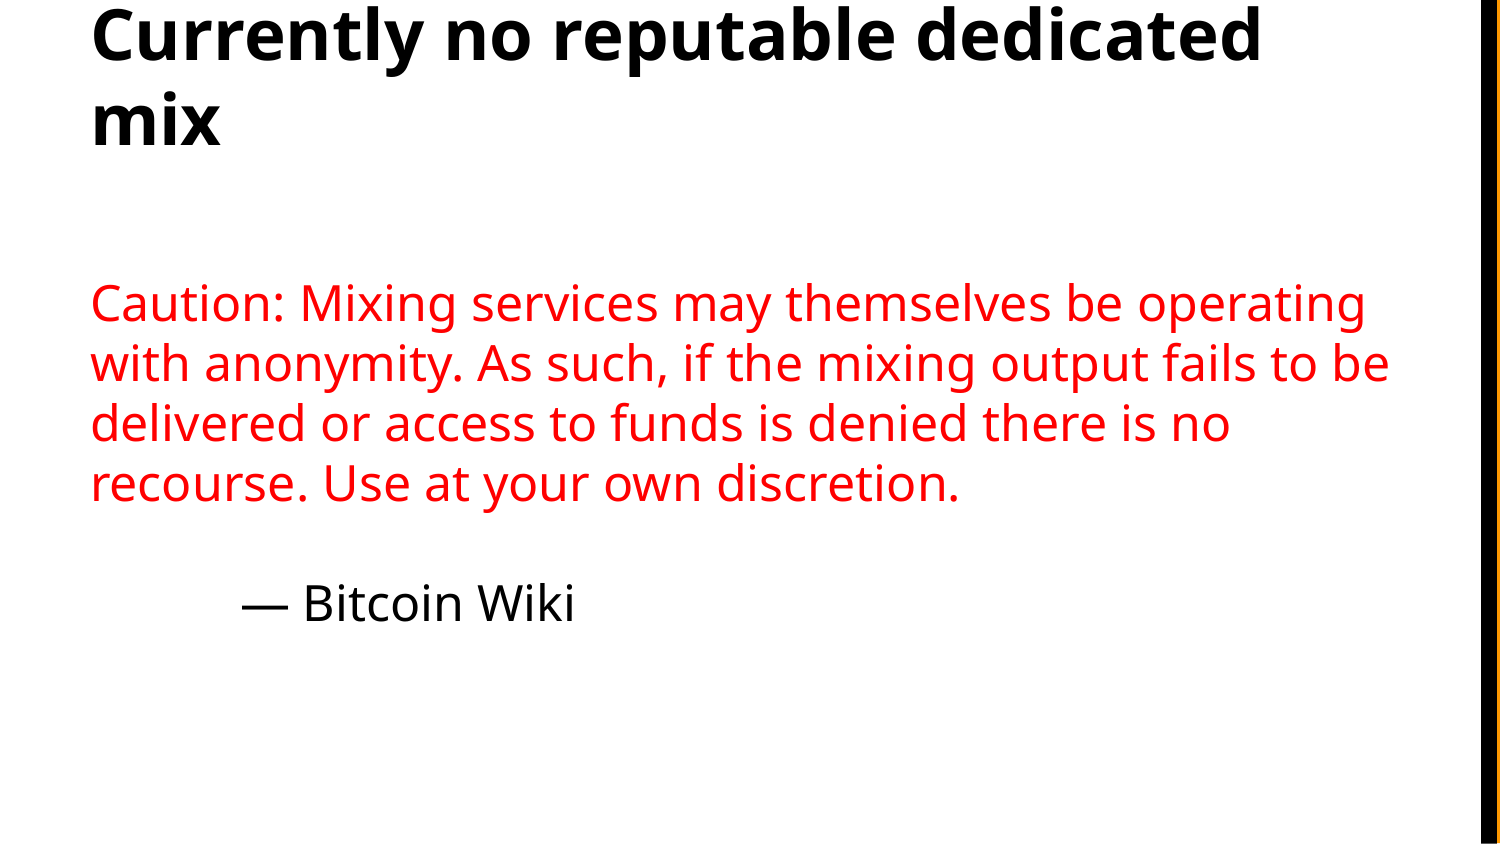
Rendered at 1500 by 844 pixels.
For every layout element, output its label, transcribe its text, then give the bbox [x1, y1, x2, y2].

list Caution: Mixing services may themselves be operating with anonymity. As such, if the mixing output fails to be delivered or access to funds is denied there is no recourse. Use at your own discretion. — Bitcoin Wiki [75, 196, 1425, 808]
title Currently no reputable dedicated mix [75, 33, 1425, 175]
